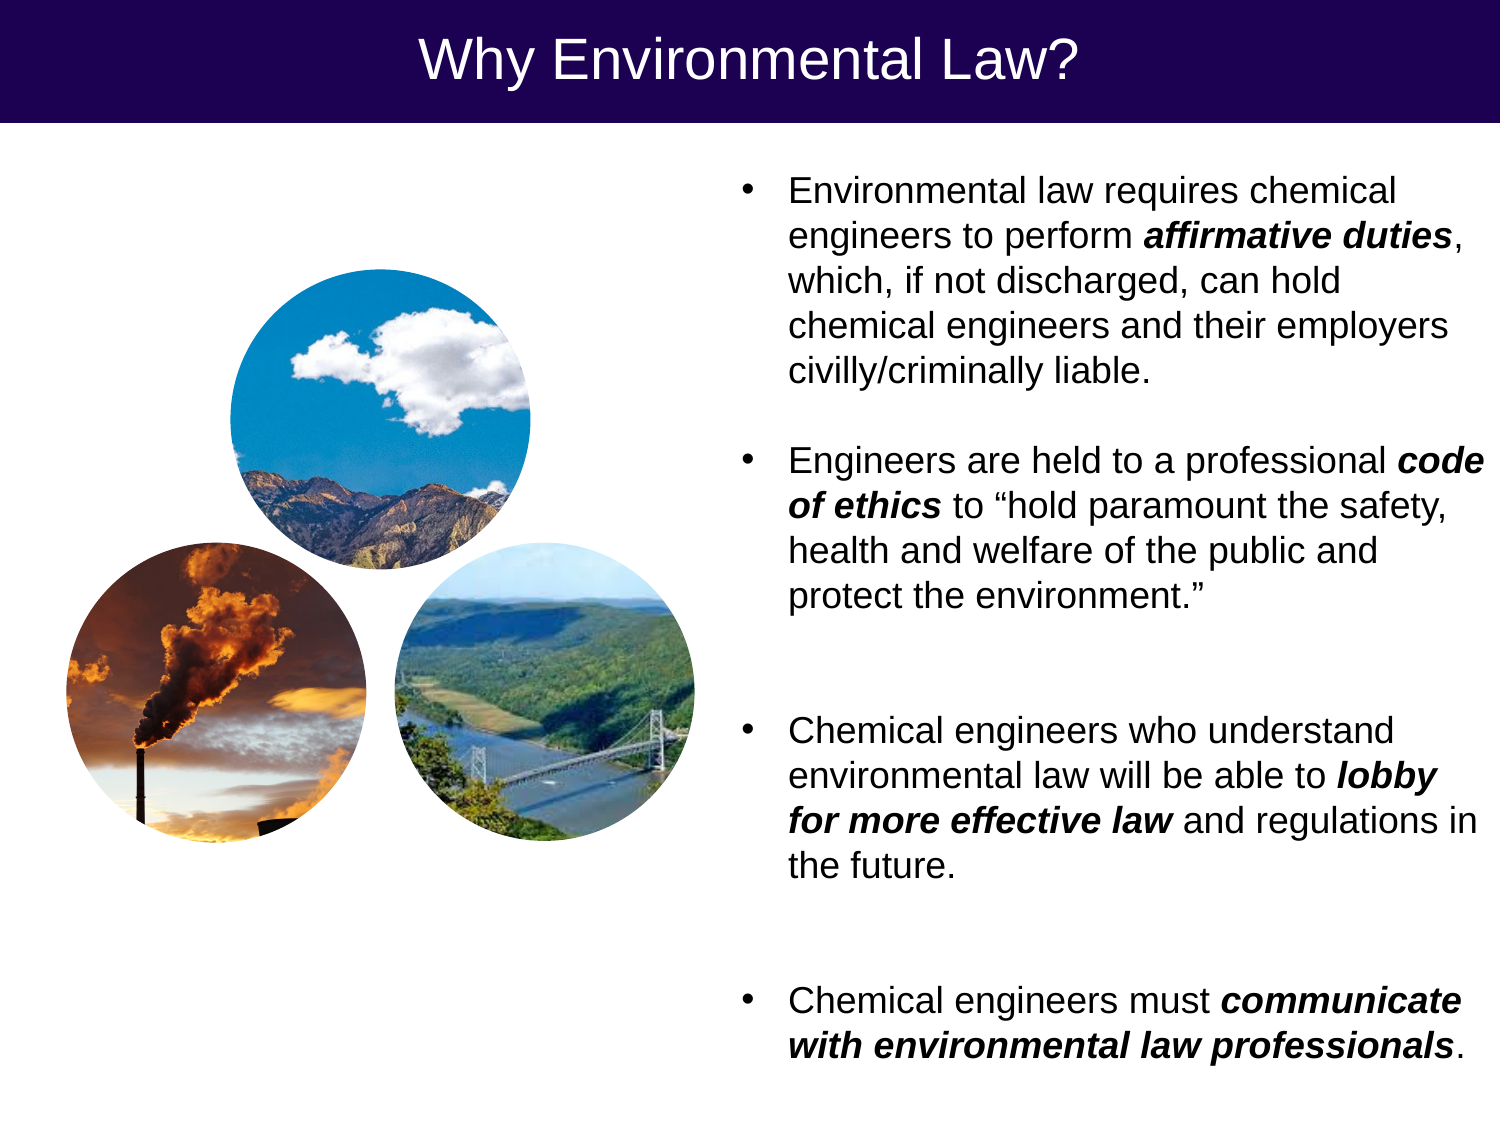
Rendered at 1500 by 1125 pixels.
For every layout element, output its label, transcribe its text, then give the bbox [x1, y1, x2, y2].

picture [291, 269, 531, 438]
text_box Environmental law requires chemical engineers to perform affirmative duties, which, if not discharged, can hold chemical engineers and their employers civilly/criminally liable. Engineers are held to a professional code of ethics to “hold paramount the safety, health and welfare of the public and protect the environment.” Chemical engineers who understand environmental law will be able to lobby for more effective law and regulations in the future. Chemical engineers must communicate with environmental law professionals. [726, 158, 1500, 1074]
picture [66, 434, 695, 843]
picture [230, 269, 364, 403]
title Why Environmental Law? [0, 0, 1500, 123]
